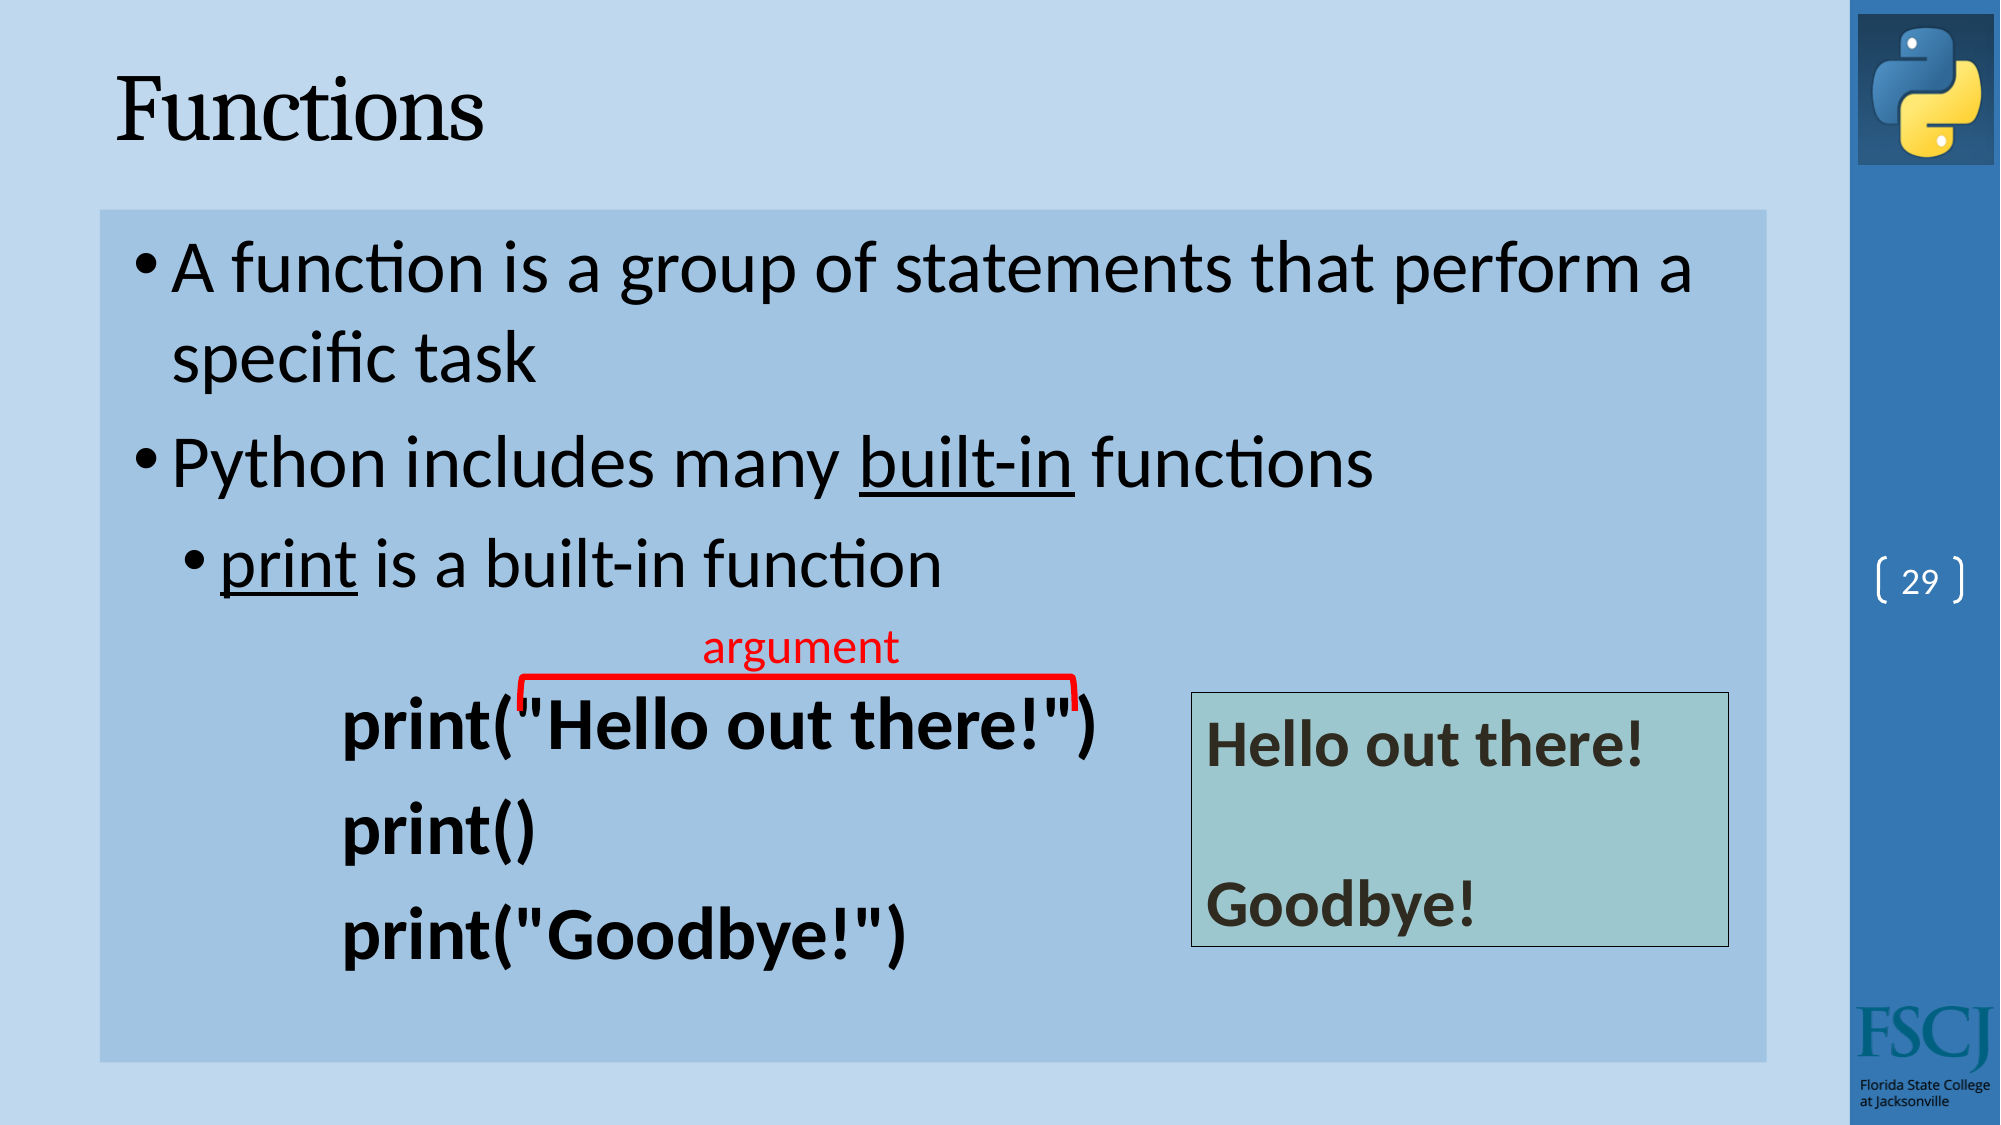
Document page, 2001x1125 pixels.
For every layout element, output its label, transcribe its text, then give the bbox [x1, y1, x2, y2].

picture [1856, 1006, 1994, 1109]
text_box argument [687, 606, 984, 675]
list A function is a group of statements that perform a specific task Python includes many built-in functions print is a built-in function print("Hello out there!") print() print("Goodbye!") [99, 209, 1767, 1063]
slide_number 29 [1876, 555, 1964, 604]
title Functions [99, 34, 1767, 169]
picture [1858, 14, 1994, 165]
text_box Hello out there! Goodbye! [1191, 692, 1729, 947]
text_box [518, 675, 1076, 711]
